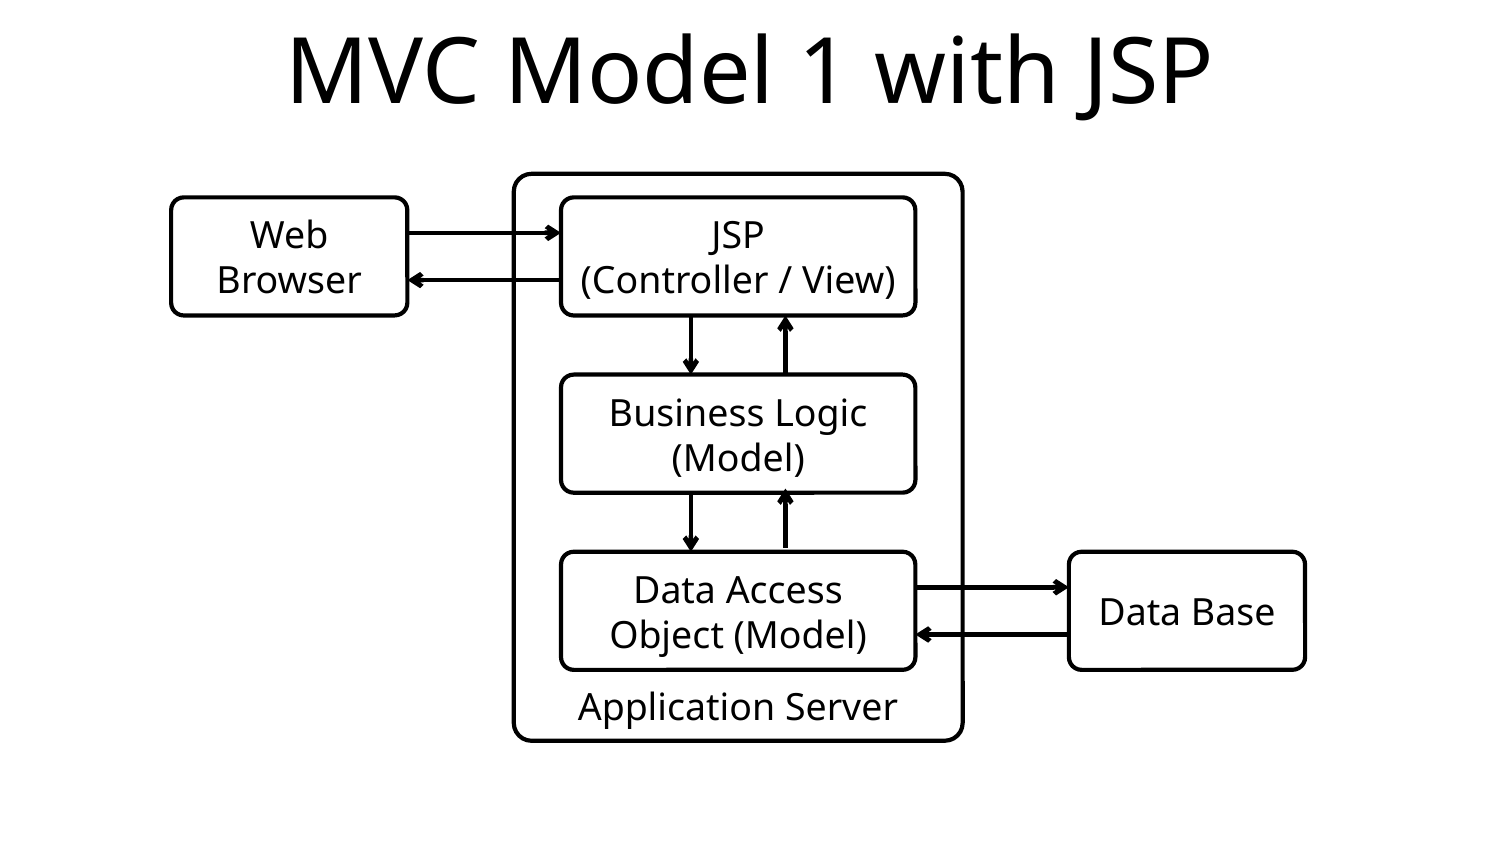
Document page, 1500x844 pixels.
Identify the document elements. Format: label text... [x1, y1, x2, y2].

text_box JSP (Controller / View) [558, 195, 918, 318]
text_box Business Logic (Model) [558, 372, 918, 495]
text_box Data Base [1066, 549, 1308, 672]
text_box Application Server [511, 171, 965, 585]
text_box Web Browser [169, 195, 410, 318]
text_box Data Access Object (Model) [558, 549, 918, 672]
title MVC Model 1 with JSP [75, 0, 1425, 138]
text_box Application Server [511, 289, 965, 743]
